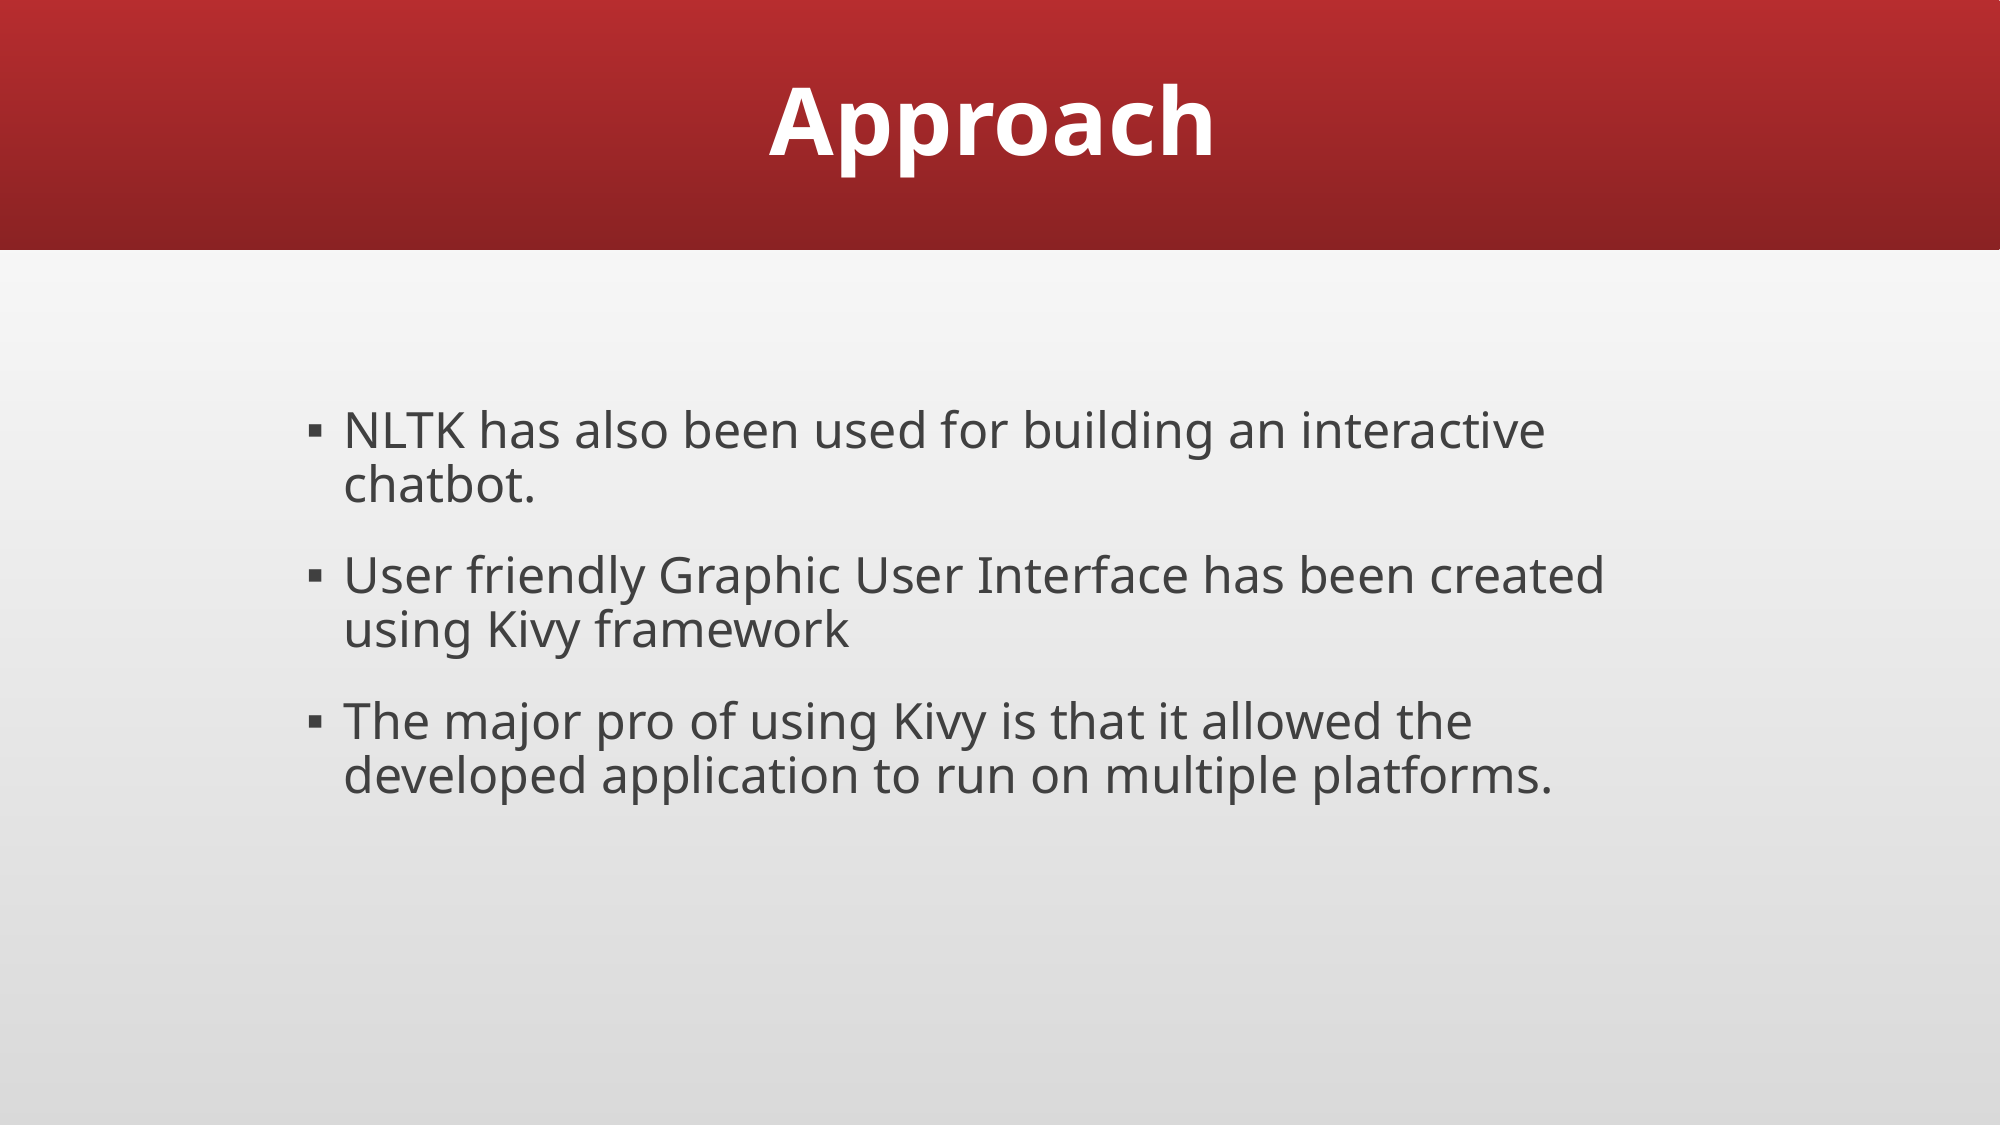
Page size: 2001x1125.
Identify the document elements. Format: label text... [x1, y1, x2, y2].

list NLTK has also been used for building an interactive chatbot. User friendly Graphic User Interface has been created using Kivy framework The major pro of using Kivy is that it allowed the developed application to run on multiple platforms. [291, 299, 1709, 1050]
title Approach [173, 16, 1816, 234]
